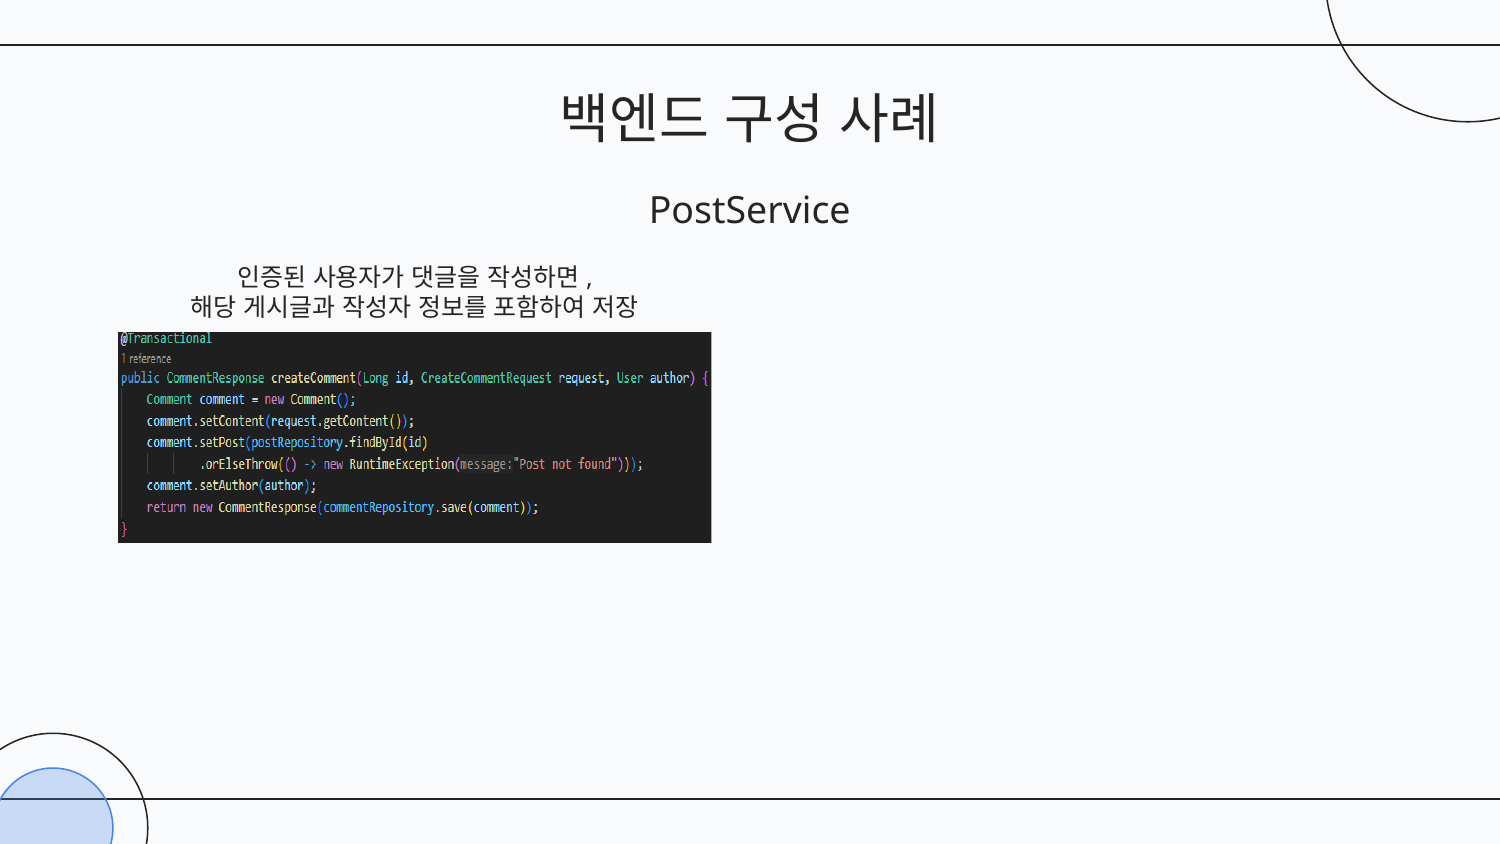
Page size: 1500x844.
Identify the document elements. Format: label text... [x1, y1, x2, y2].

title 백엔드 구성 사례 [118, 66, 1382, 166]
text_box PostService [118, 166, 1382, 250]
text_box [116, 331, 714, 545]
text_box 인증된 사용자가 댓글을 작성하면, 해당 게시글과 작성자 정보를 포함하여 저장 [118, 249, 712, 331]
